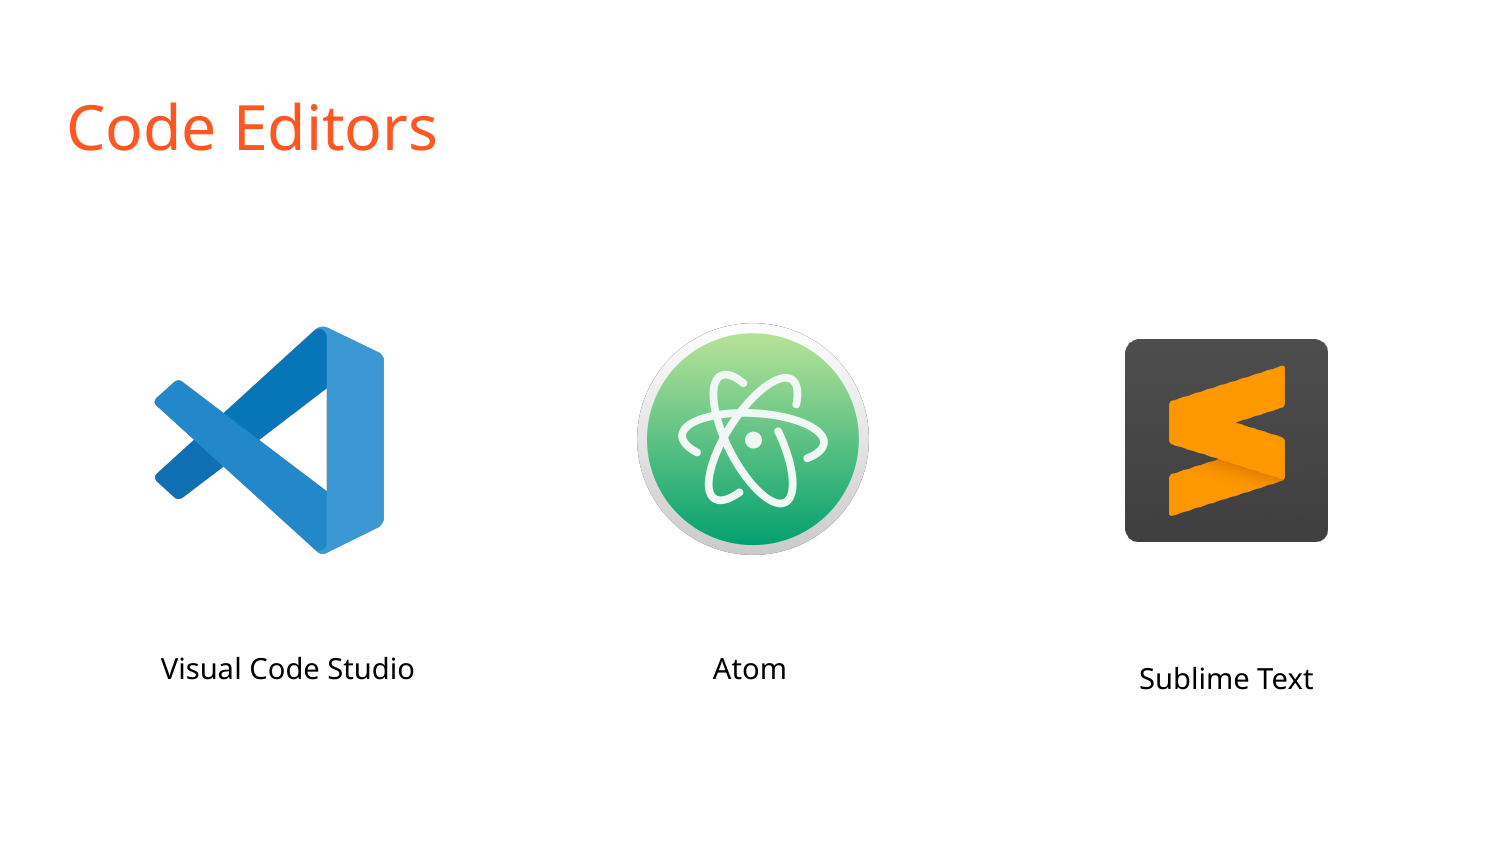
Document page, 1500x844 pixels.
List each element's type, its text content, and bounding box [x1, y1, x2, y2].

picture [636, 323, 869, 555]
text_box Code Editors [51, 72, 1449, 167]
text_box Sublime Text [1067, 636, 1386, 719]
picture [1125, 339, 1328, 542]
text_box Visual Code Studio [127, 626, 449, 709]
text_box Atom [670, 626, 830, 709]
picture [149, 323, 386, 555]
